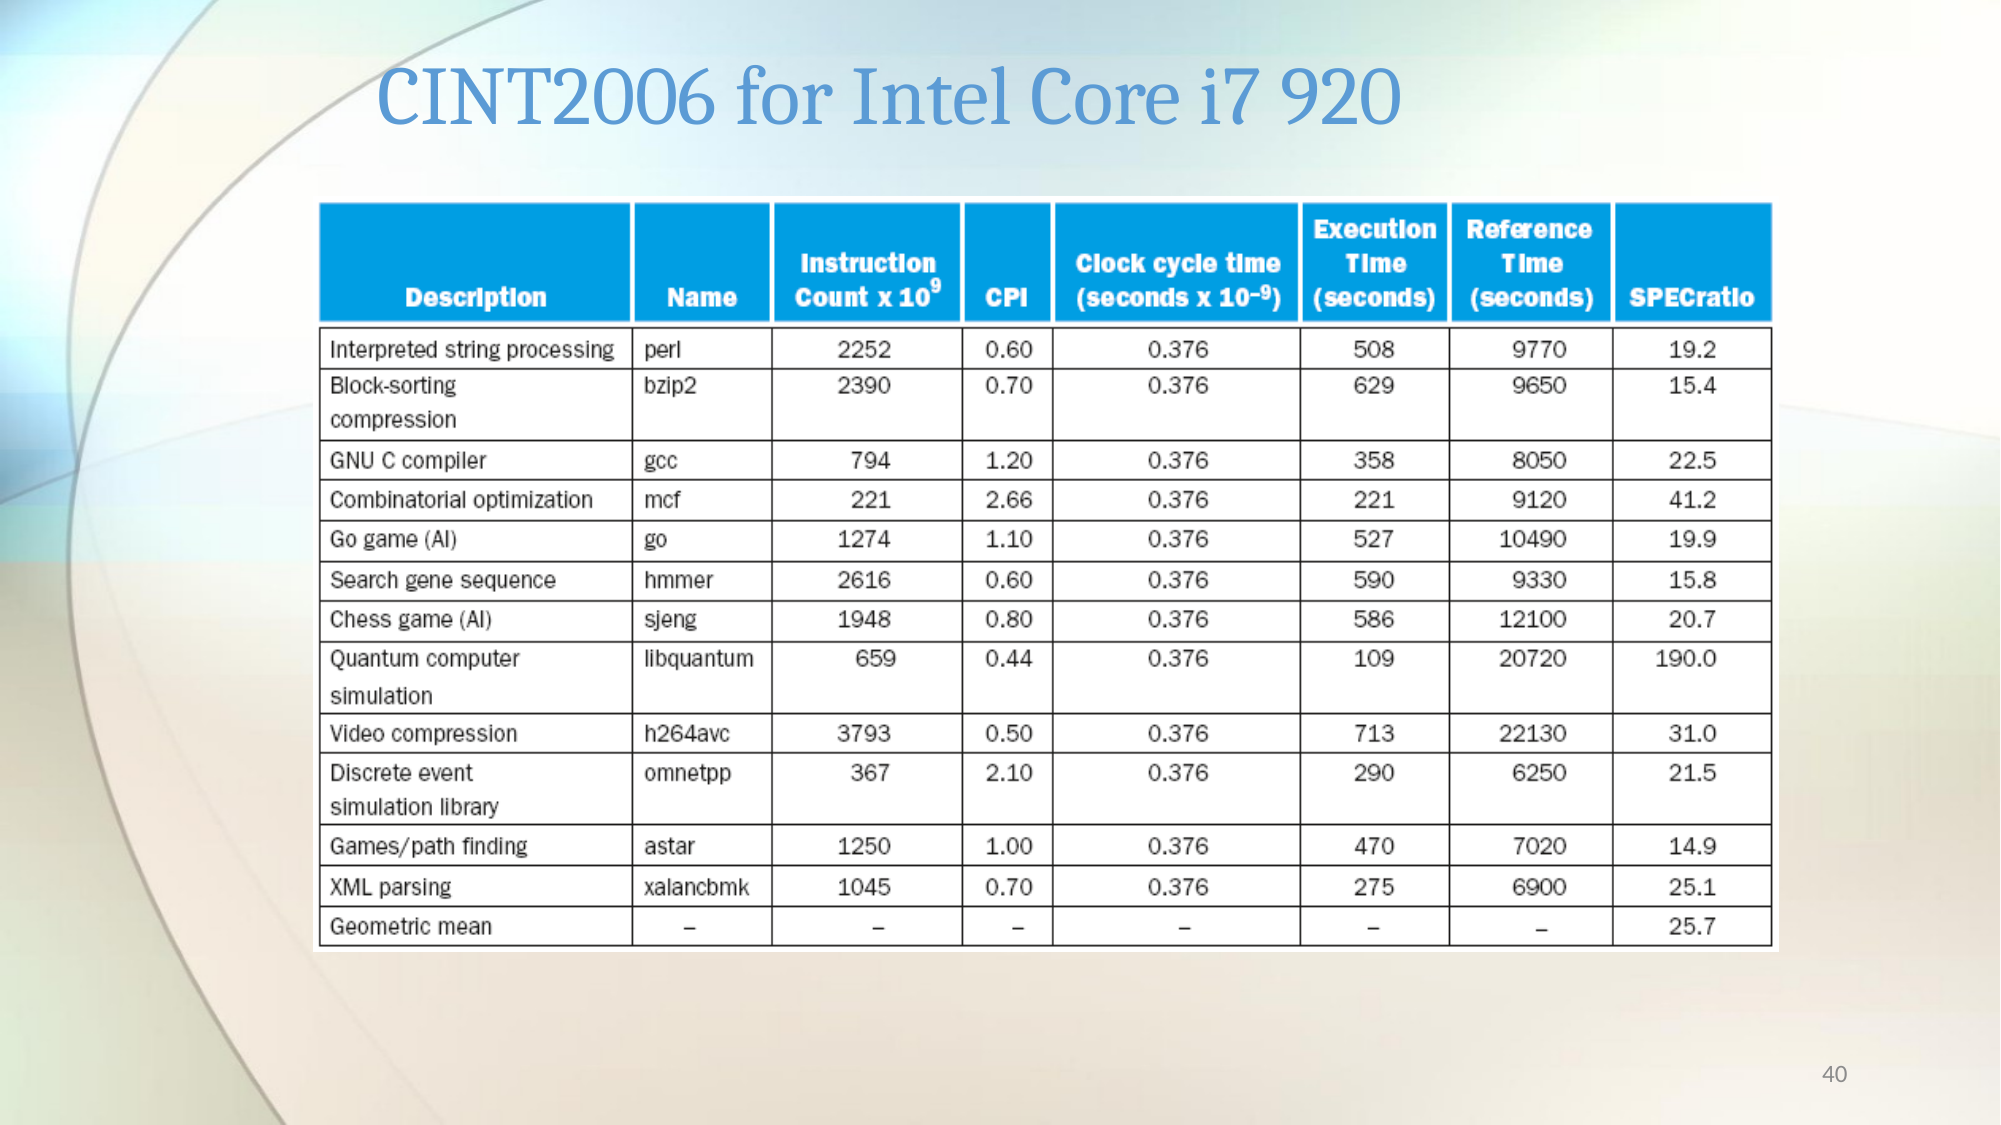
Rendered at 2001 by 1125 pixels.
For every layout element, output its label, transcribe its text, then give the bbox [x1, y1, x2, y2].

title CINT2006 for Intel Core i7 920 [362, 33, 1718, 149]
picture [0, 0, 2001, 1125]
slide_number 40 [1325, 1042, 1863, 1103]
